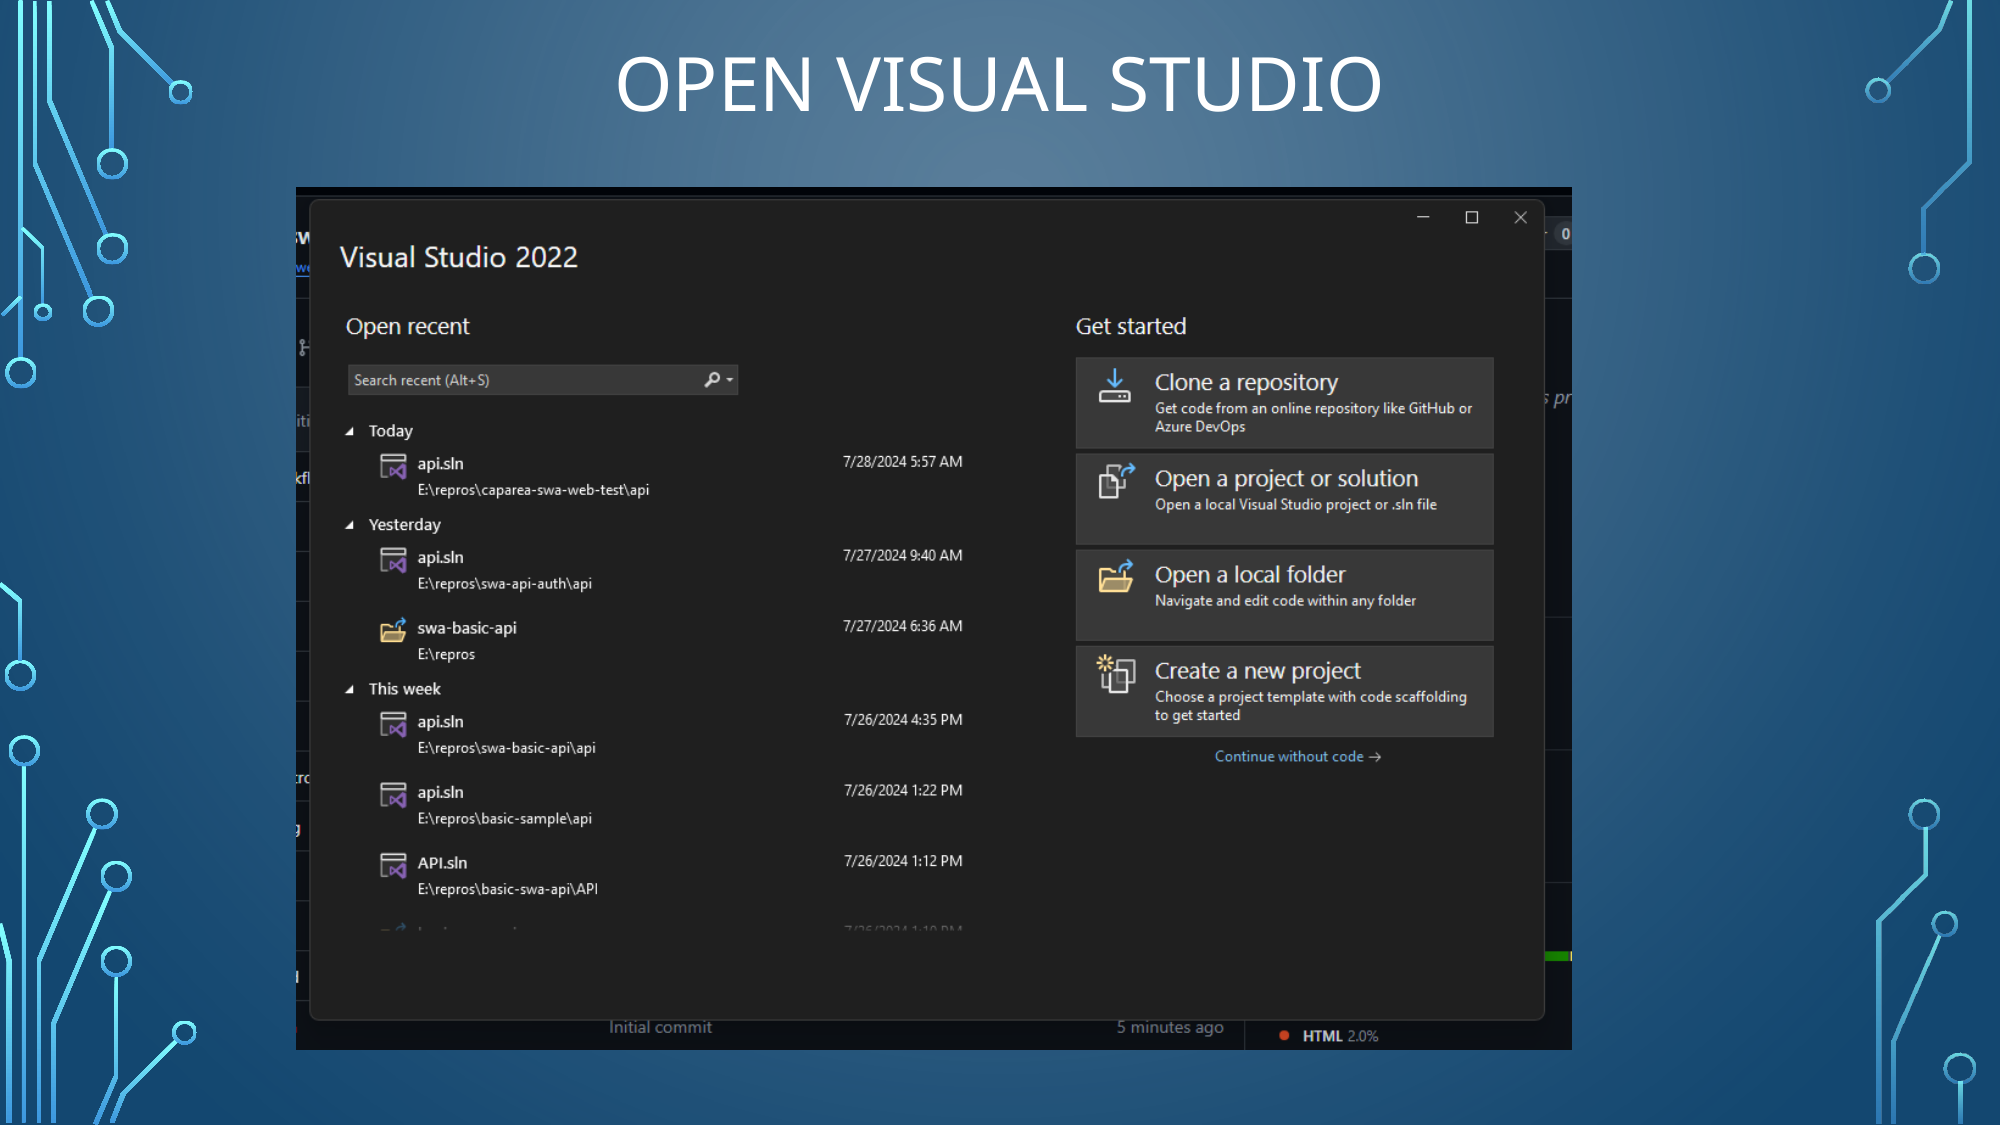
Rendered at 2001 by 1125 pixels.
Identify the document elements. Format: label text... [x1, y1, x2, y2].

picture [295, 187, 1572, 1050]
title Open Visual Studio [85, 37, 1915, 138]
